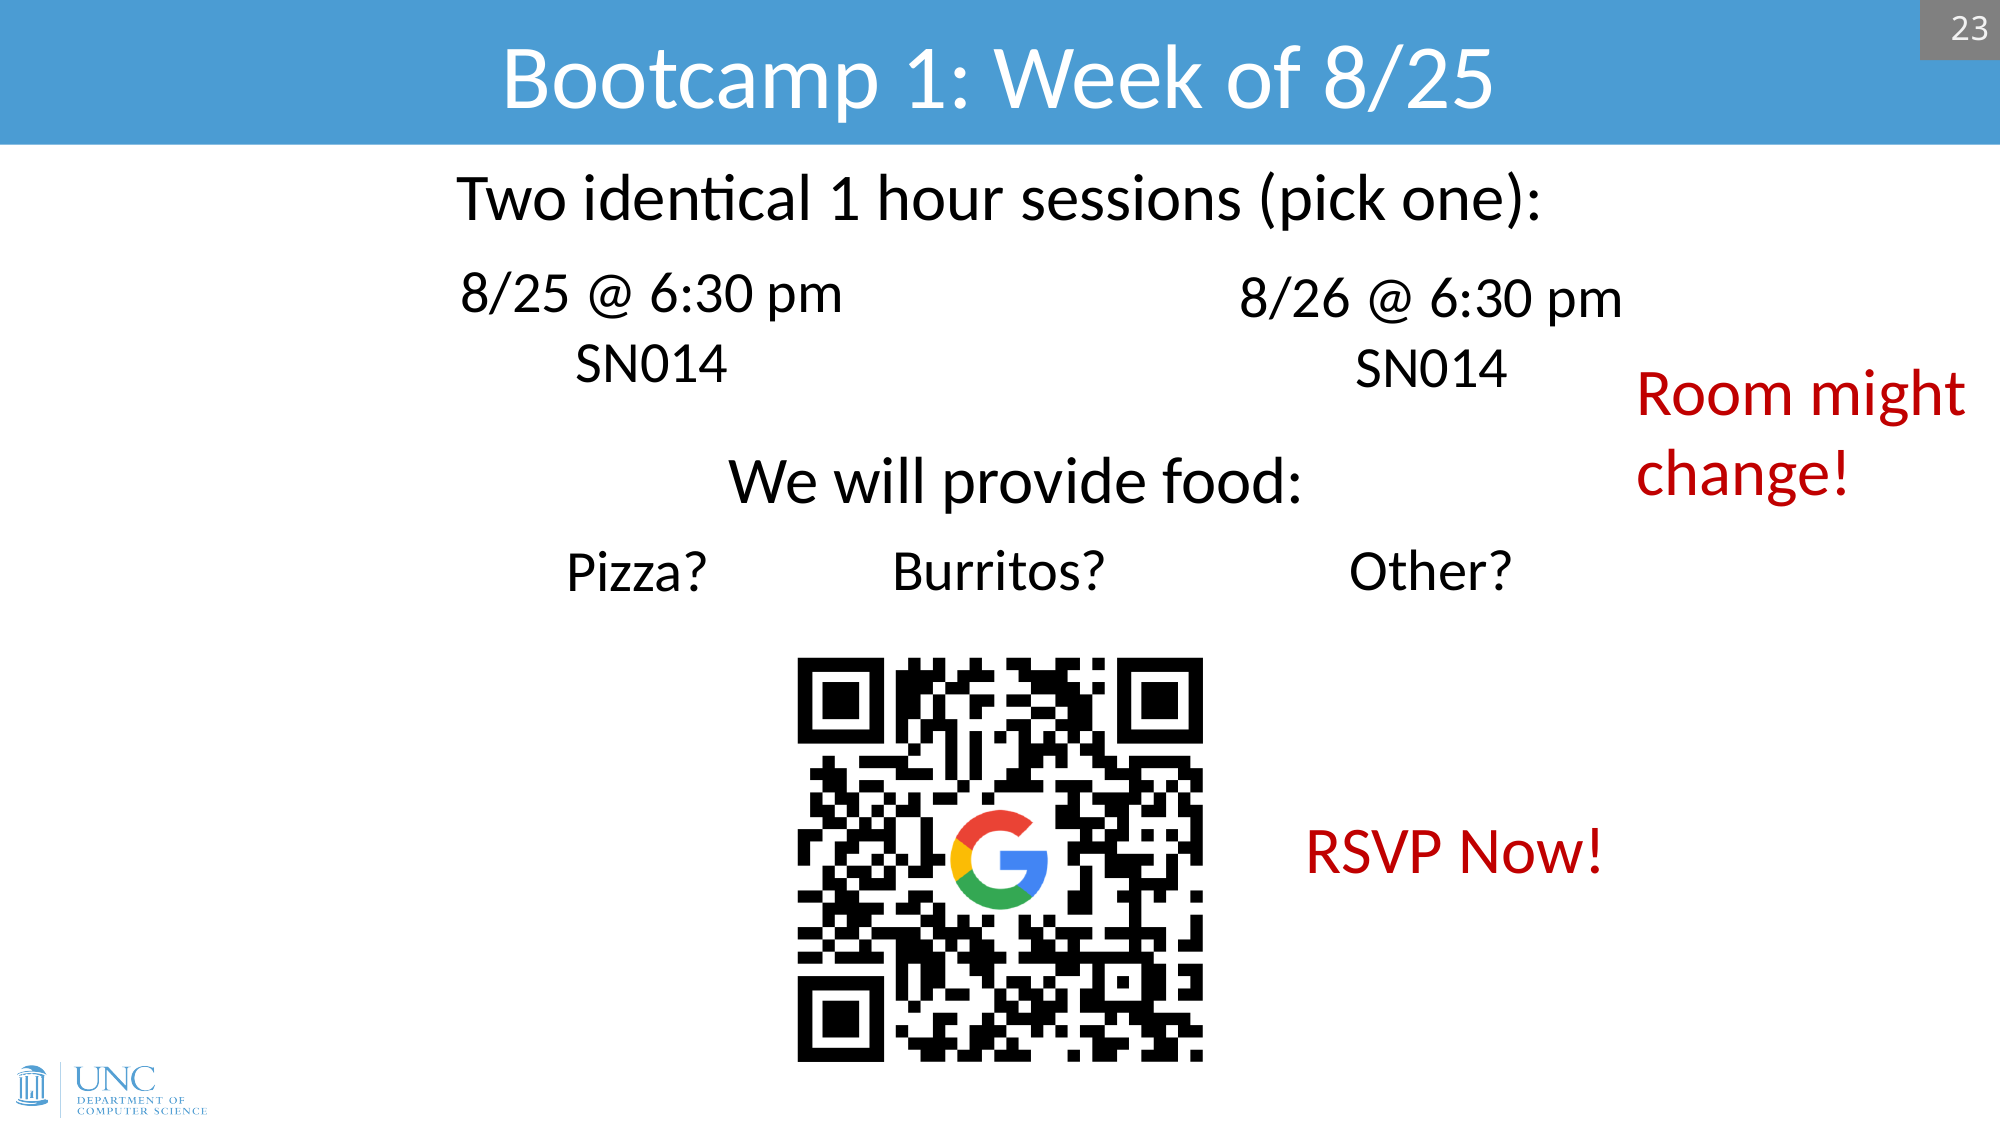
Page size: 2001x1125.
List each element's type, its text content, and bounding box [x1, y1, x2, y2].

text_box Other? [1334, 525, 1530, 610]
text_box 8/25 @ 6:30 pm SN014 [445, 247, 859, 402]
text_box Pizza? [551, 525, 725, 611]
text_box 8/26 @ 6:30 pm SN014 [1225, 252, 1639, 407]
picture [773, 633, 1227, 1087]
title Bootcamp 1: Week of 8/25 [0, 0, 2000, 145]
text_box Burritos? [877, 525, 1123, 610]
text_box RSVP Now! [1291, 799, 1622, 895]
text_box Two identical 1 hour sessions (pick one): [441, 146, 1559, 241]
text_box Room might change! [1621, 341, 1985, 517]
picture [16, 1062, 207, 1118]
text_box 23 [1920, 0, 2000, 61]
text_box We will provide food: [713, 429, 1321, 525]
